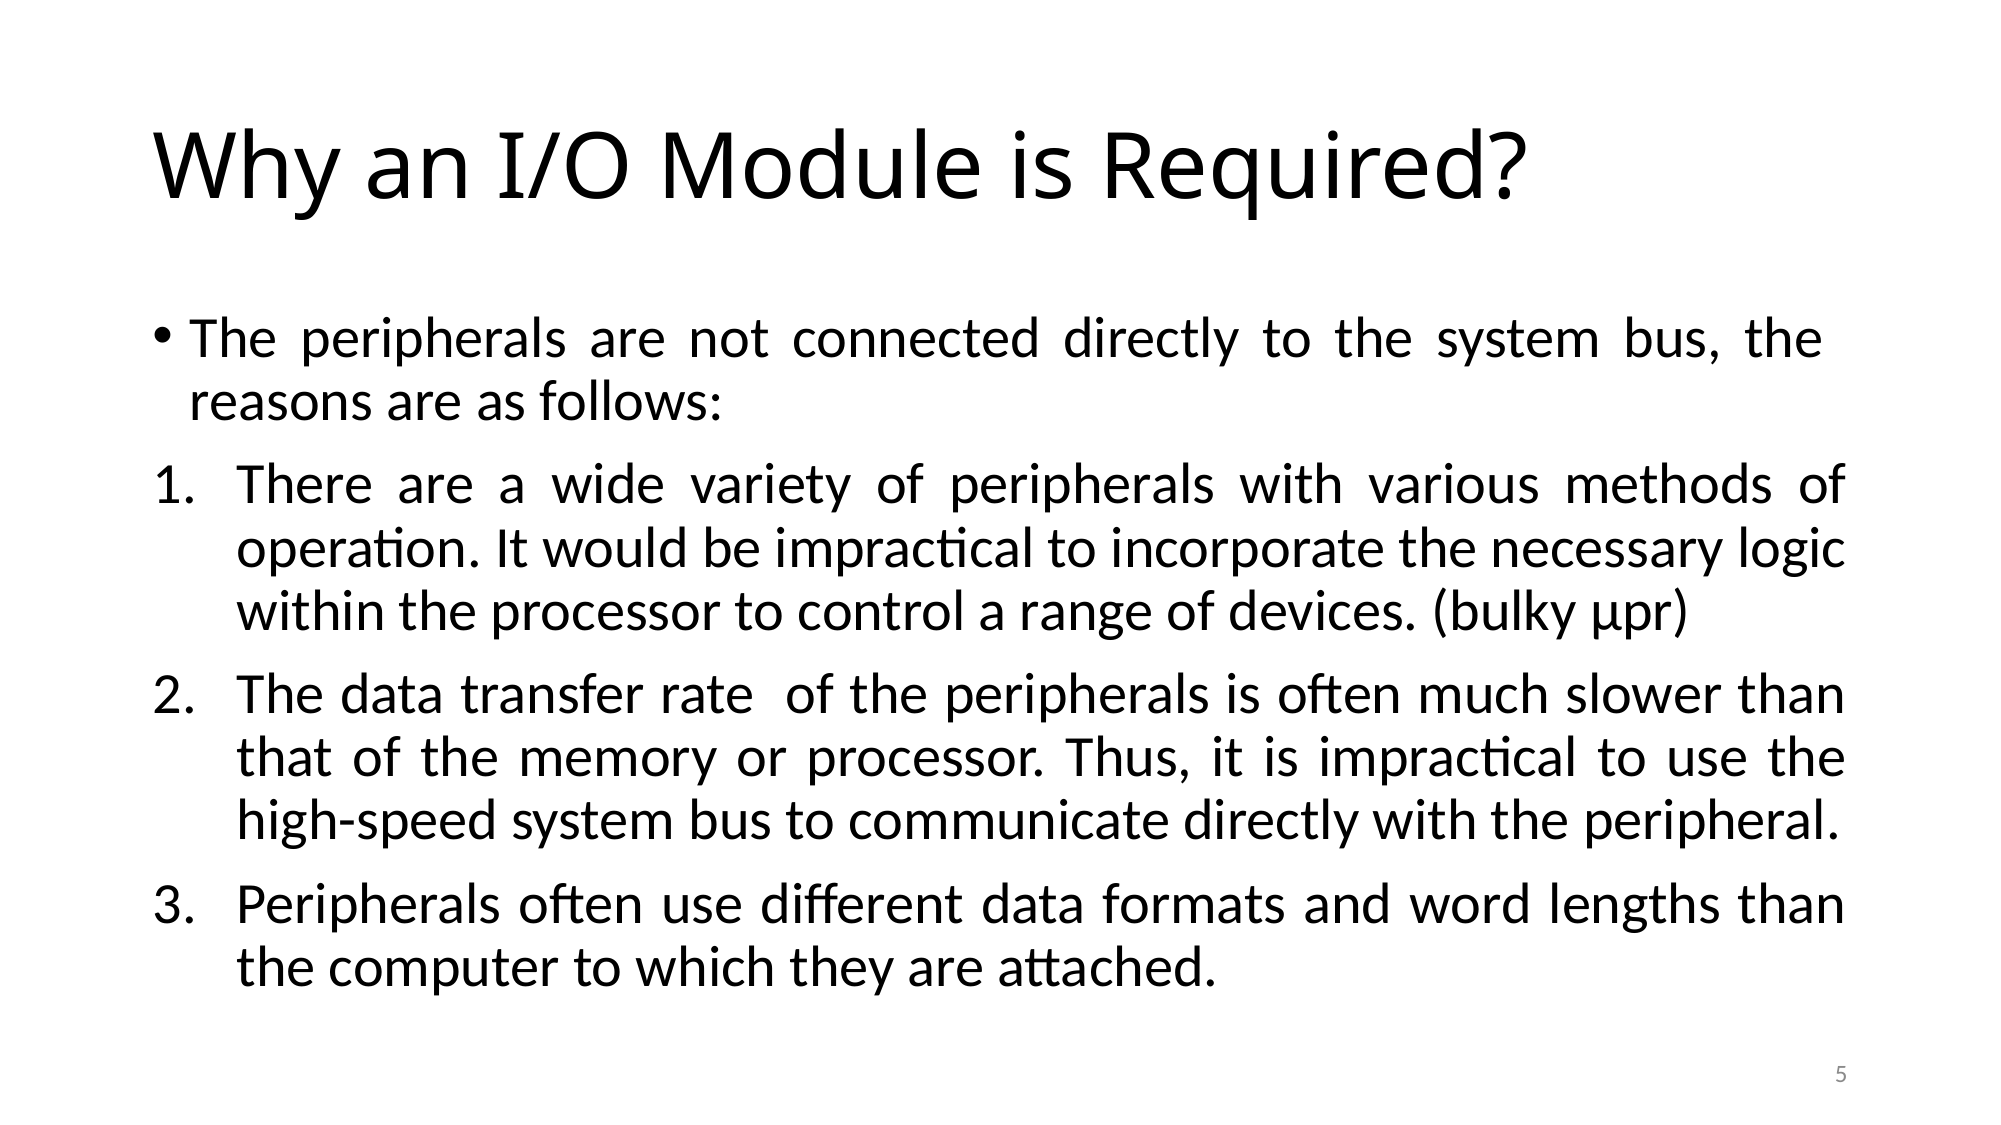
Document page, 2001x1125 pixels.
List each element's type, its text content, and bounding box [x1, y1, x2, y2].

title Why an I/O Module is Required? [137, 59, 1863, 278]
list The peripherals are not connected directly to the system bus, the reasons are as follows: There are a wide variety of peripherals with various methods of operation. It would be impractical to incorporate the necessary logic within the processor to control a range of devices. (bulky μpr) The data transfer rate of the peripherals is often much slower than that of the memory or processor. Thus, it is impractical to use the high-speed system bus to communicate directly with the peripheral. Peripherals often use different data formats and word lengths than the computer to which they are attached. [137, 299, 1863, 1017]
slide_number 5 [1412, 1042, 1863, 1103]
